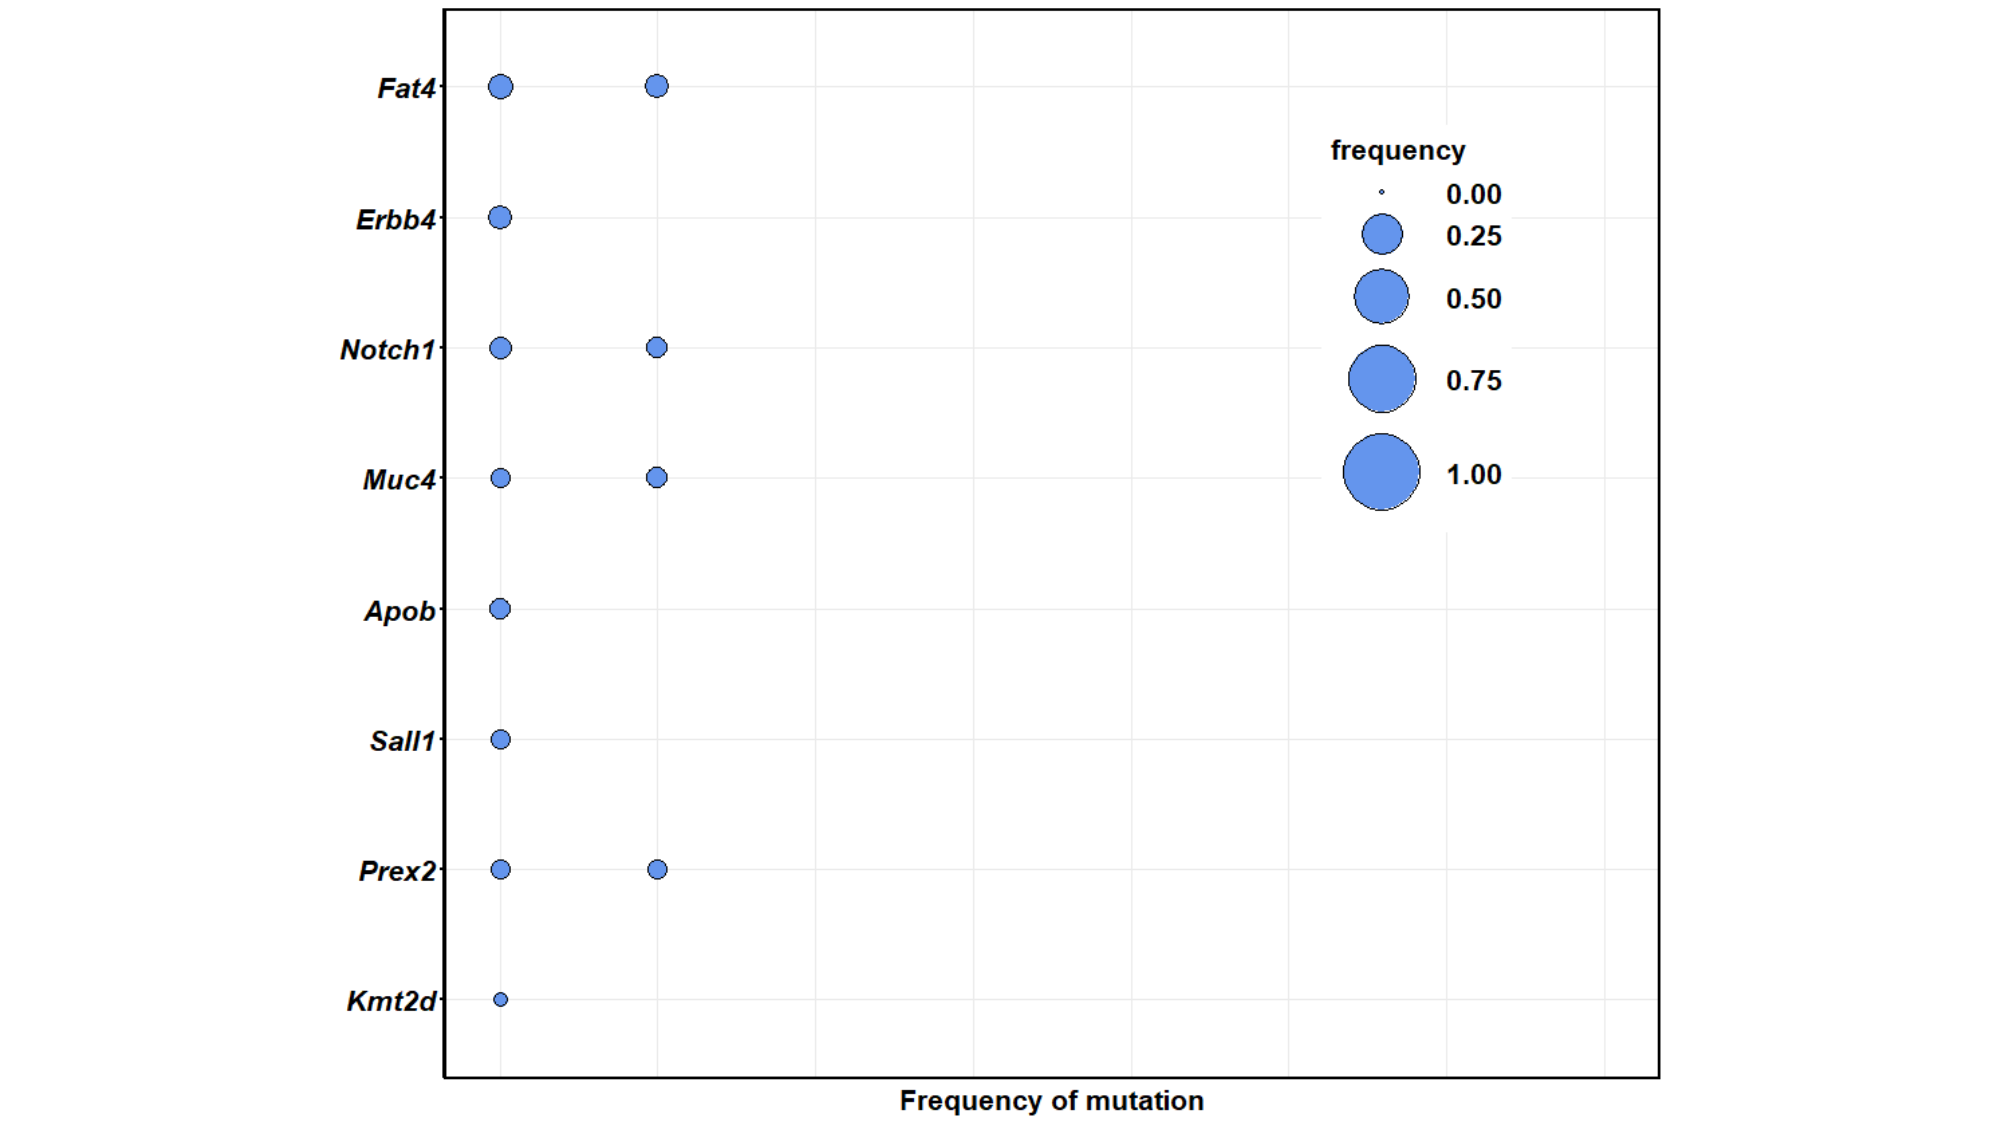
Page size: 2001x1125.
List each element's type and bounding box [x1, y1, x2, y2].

picture [330, 0, 1670, 1125]
